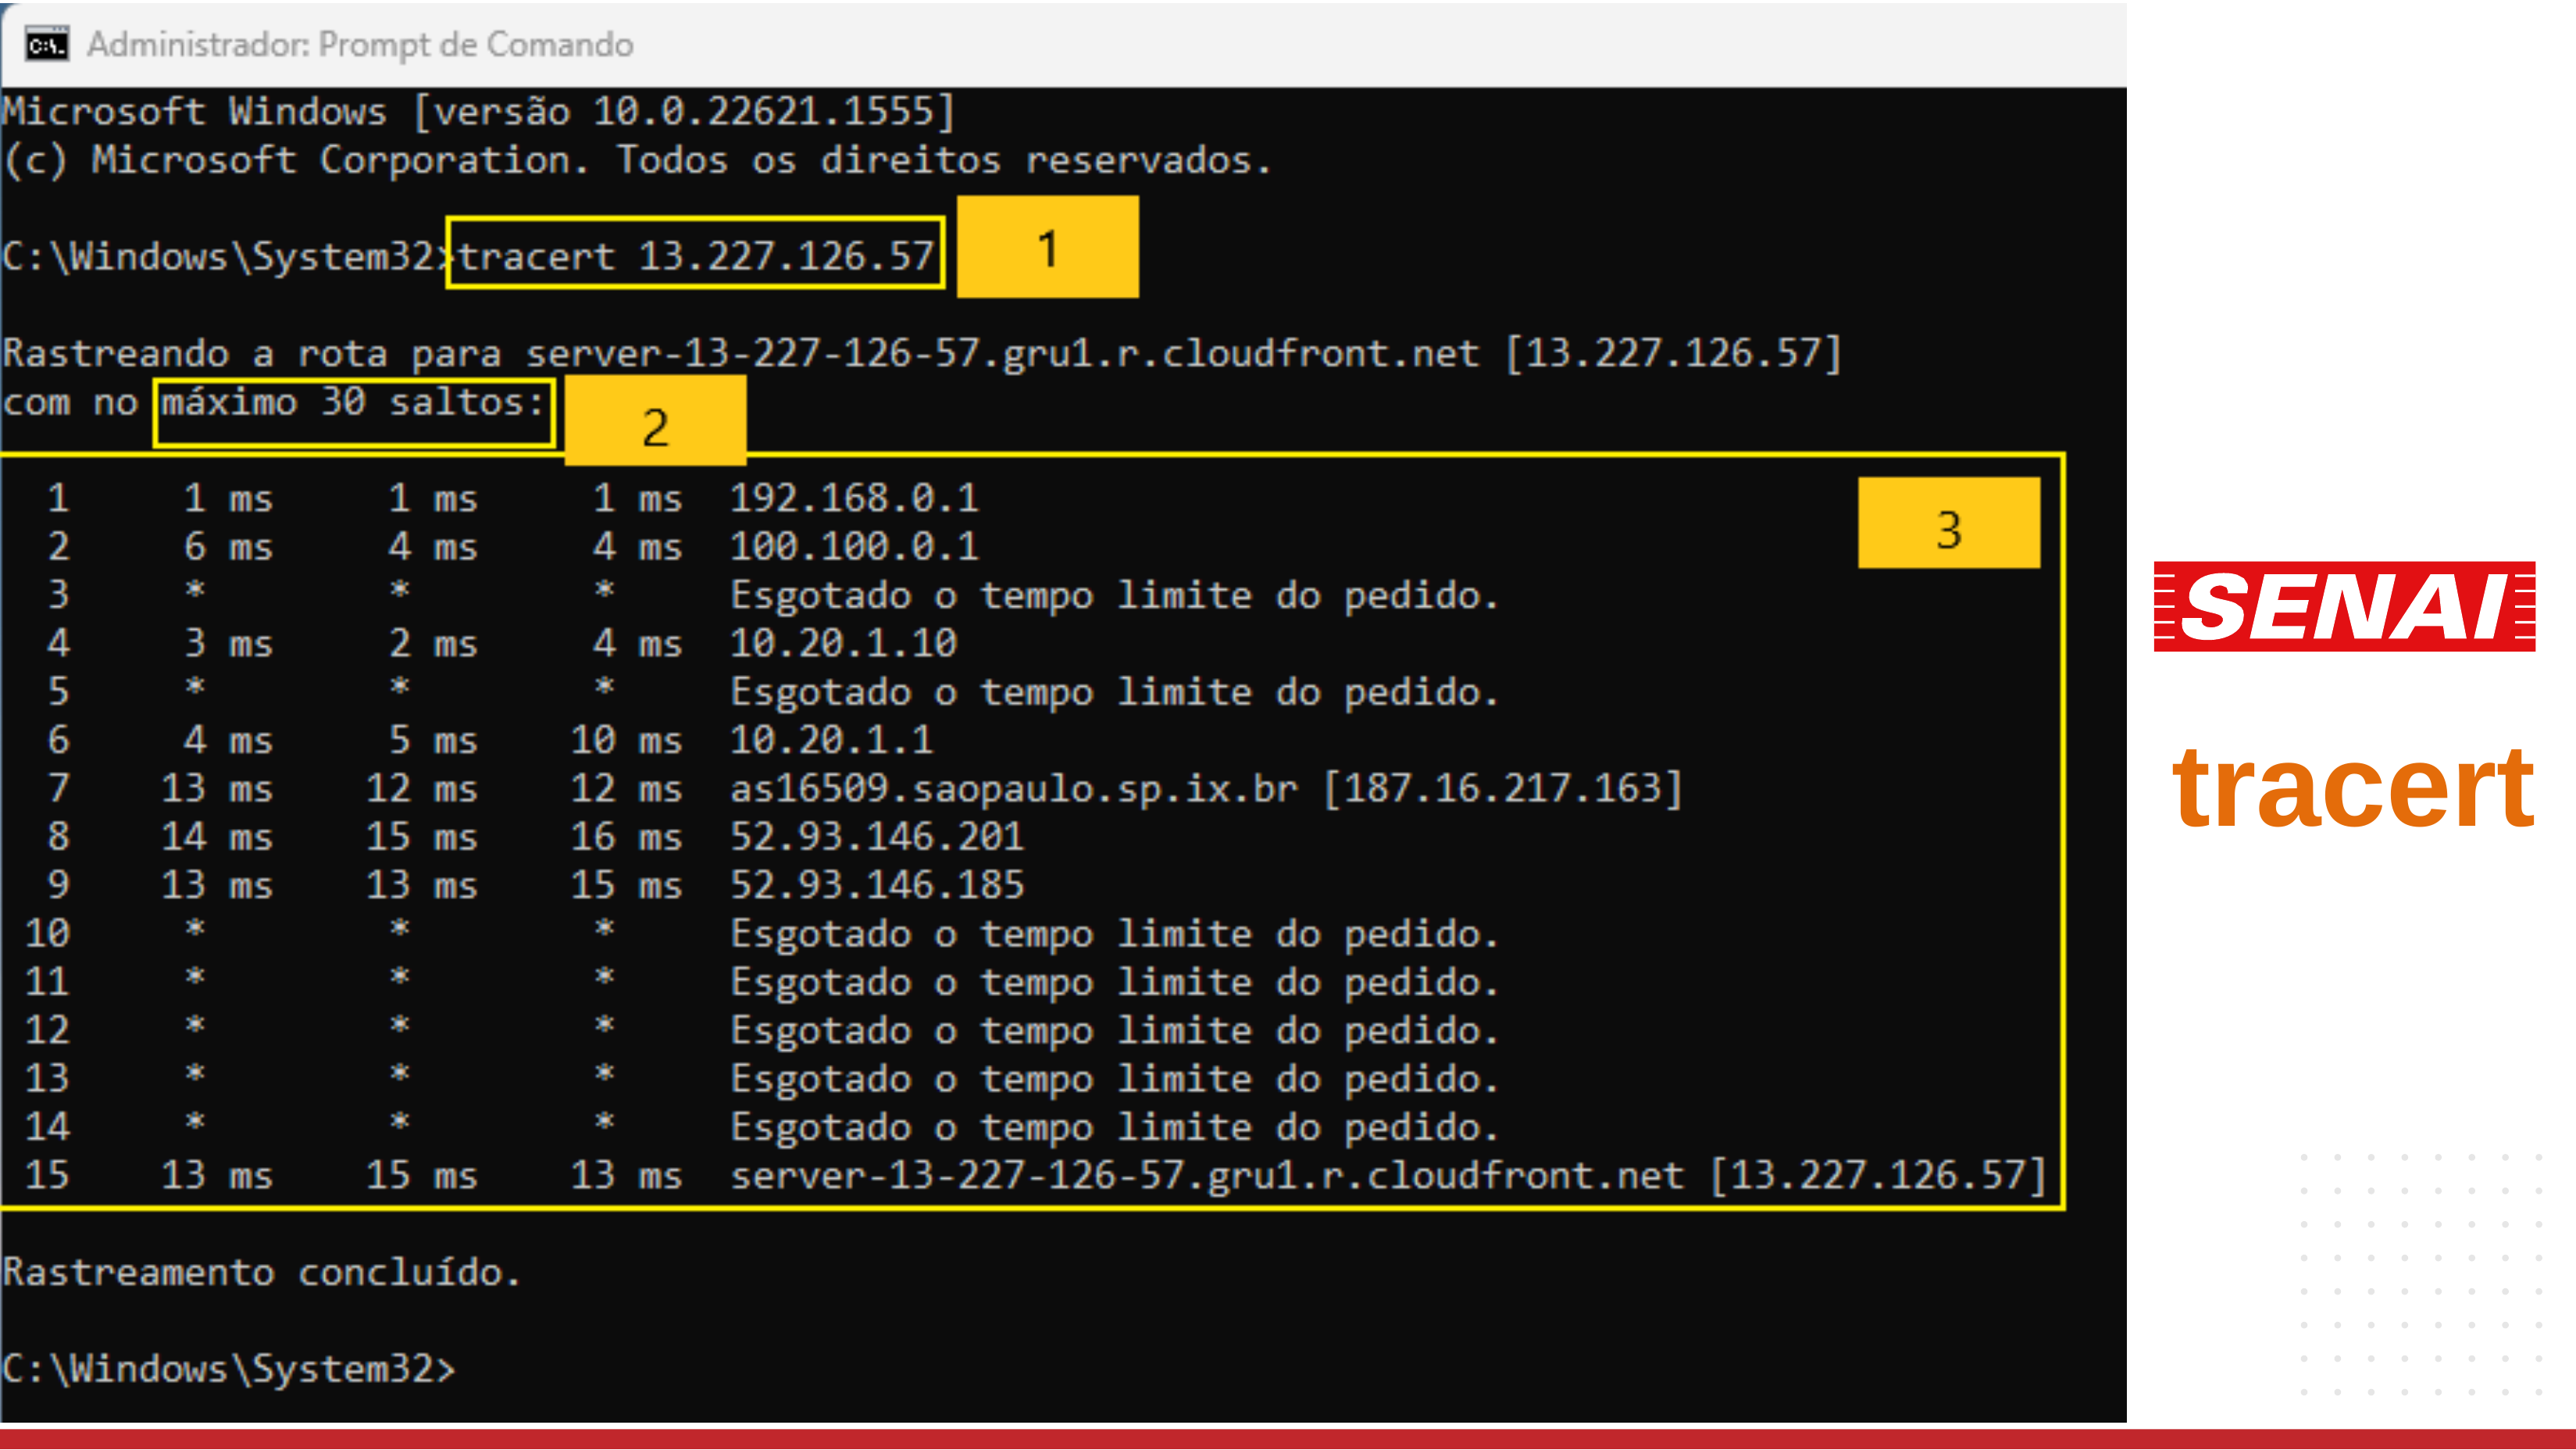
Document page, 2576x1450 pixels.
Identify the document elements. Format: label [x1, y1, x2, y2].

text_box [2367, 1288, 2375, 1295]
text_box [2300, 1188, 2308, 1195]
text_box [2334, 1188, 2342, 1195]
text_box [2300, 1355, 2308, 1362]
text_box [2535, 1188, 2542, 1195]
text_box [2334, 1355, 2342, 1362]
text_box [2535, 1388, 2542, 1396]
text_box [2502, 1288, 2509, 1295]
text_box [2401, 1221, 2409, 1228]
text_box [2367, 1221, 2375, 1228]
text_box [2367, 1188, 2375, 1195]
text_box [2535, 1288, 2542, 1295]
text_box [2300, 1254, 2308, 1262]
text_box [2153, 561, 2536, 652]
text_box [2401, 1154, 2409, 1161]
text_box [2435, 1321, 2442, 1329]
text_box [2367, 1355, 2375, 1362]
text_box [2435, 1288, 2442, 1295]
text_box [2468, 1388, 2476, 1396]
text_box [2367, 1321, 2375, 1329]
text_box [2334, 1288, 2342, 1295]
text_box [2334, 1221, 2342, 1228]
text_box [2535, 1154, 2542, 1161]
text_box [2502, 1154, 2509, 1161]
text_box [2468, 1254, 2476, 1262]
text_box [2367, 1254, 2375, 1262]
text_box [2468, 1221, 2476, 1228]
text_box [2401, 1321, 2409, 1329]
text_box [2171, 707, 2576, 850]
text_box [2502, 1221, 2509, 1228]
text_box [2535, 1254, 2542, 1262]
text_box [2401, 1355, 2409, 1362]
text_box [2401, 1254, 2409, 1262]
text_box [2334, 1388, 2342, 1396]
text_box [2468, 1288, 2476, 1295]
text_box [2401, 1188, 2409, 1195]
text_box [2502, 1321, 2509, 1329]
text_box [2535, 1221, 2542, 1228]
text_box [2535, 1321, 2542, 1329]
text_box [2468, 1321, 2476, 1329]
text_box [2502, 1254, 2509, 1262]
text_box [2435, 1355, 2442, 1362]
text_box [2367, 1388, 2375, 1396]
text_box [2401, 1388, 2409, 1396]
text_box [2435, 1254, 2442, 1262]
text_box [2468, 1188, 2476, 1195]
text_box [2300, 1221, 2308, 1228]
text_box [2300, 1321, 2308, 1329]
picture [0, 3, 2127, 1423]
text_box [2300, 1154, 2308, 1161]
text_box [2334, 1321, 2342, 1329]
text_box [2300, 1388, 2308, 1396]
text_box [2435, 1388, 2442, 1396]
text_box [2401, 1288, 2409, 1295]
text_box [0, 1429, 2576, 1449]
text_box [2435, 1221, 2442, 1228]
text_box [2367, 1154, 2375, 1161]
text_box [2502, 1388, 2509, 1396]
text_box [2535, 1355, 2542, 1362]
text_box [2502, 1355, 2509, 1362]
text_box [2502, 1188, 2509, 1195]
text_box [2334, 1254, 2342, 1262]
text_box [2468, 1154, 2476, 1161]
text_box [2300, 1288, 2308, 1295]
text_box [2435, 1188, 2442, 1195]
text_box [2435, 1154, 2442, 1161]
text_box [2334, 1154, 2342, 1161]
text_box [2468, 1355, 2476, 1362]
